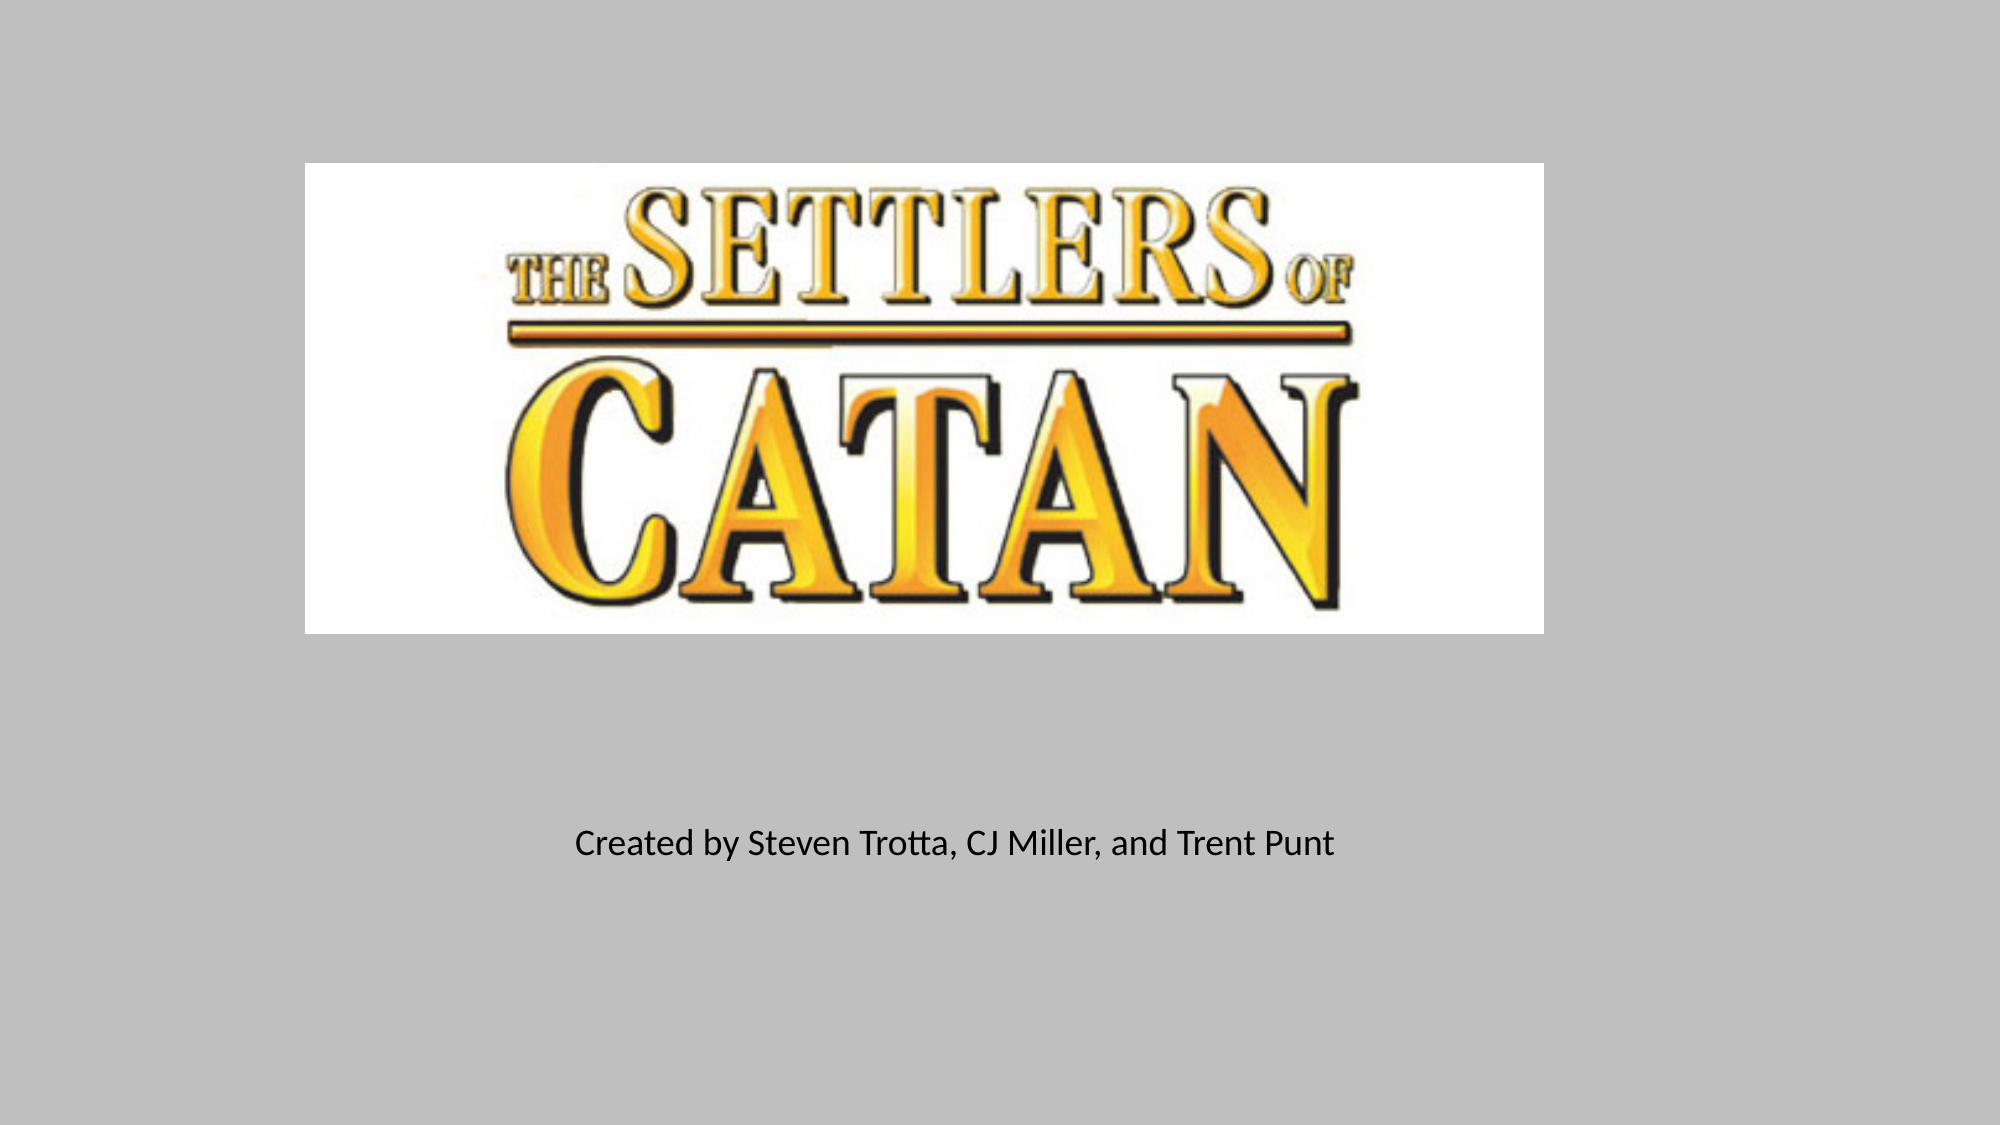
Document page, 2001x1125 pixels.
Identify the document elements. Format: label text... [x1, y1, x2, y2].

text_box Created by Steven Trotta, CJ Miller, and Trent Punt [560, 810, 1421, 871]
picture [305, 163, 1544, 634]
